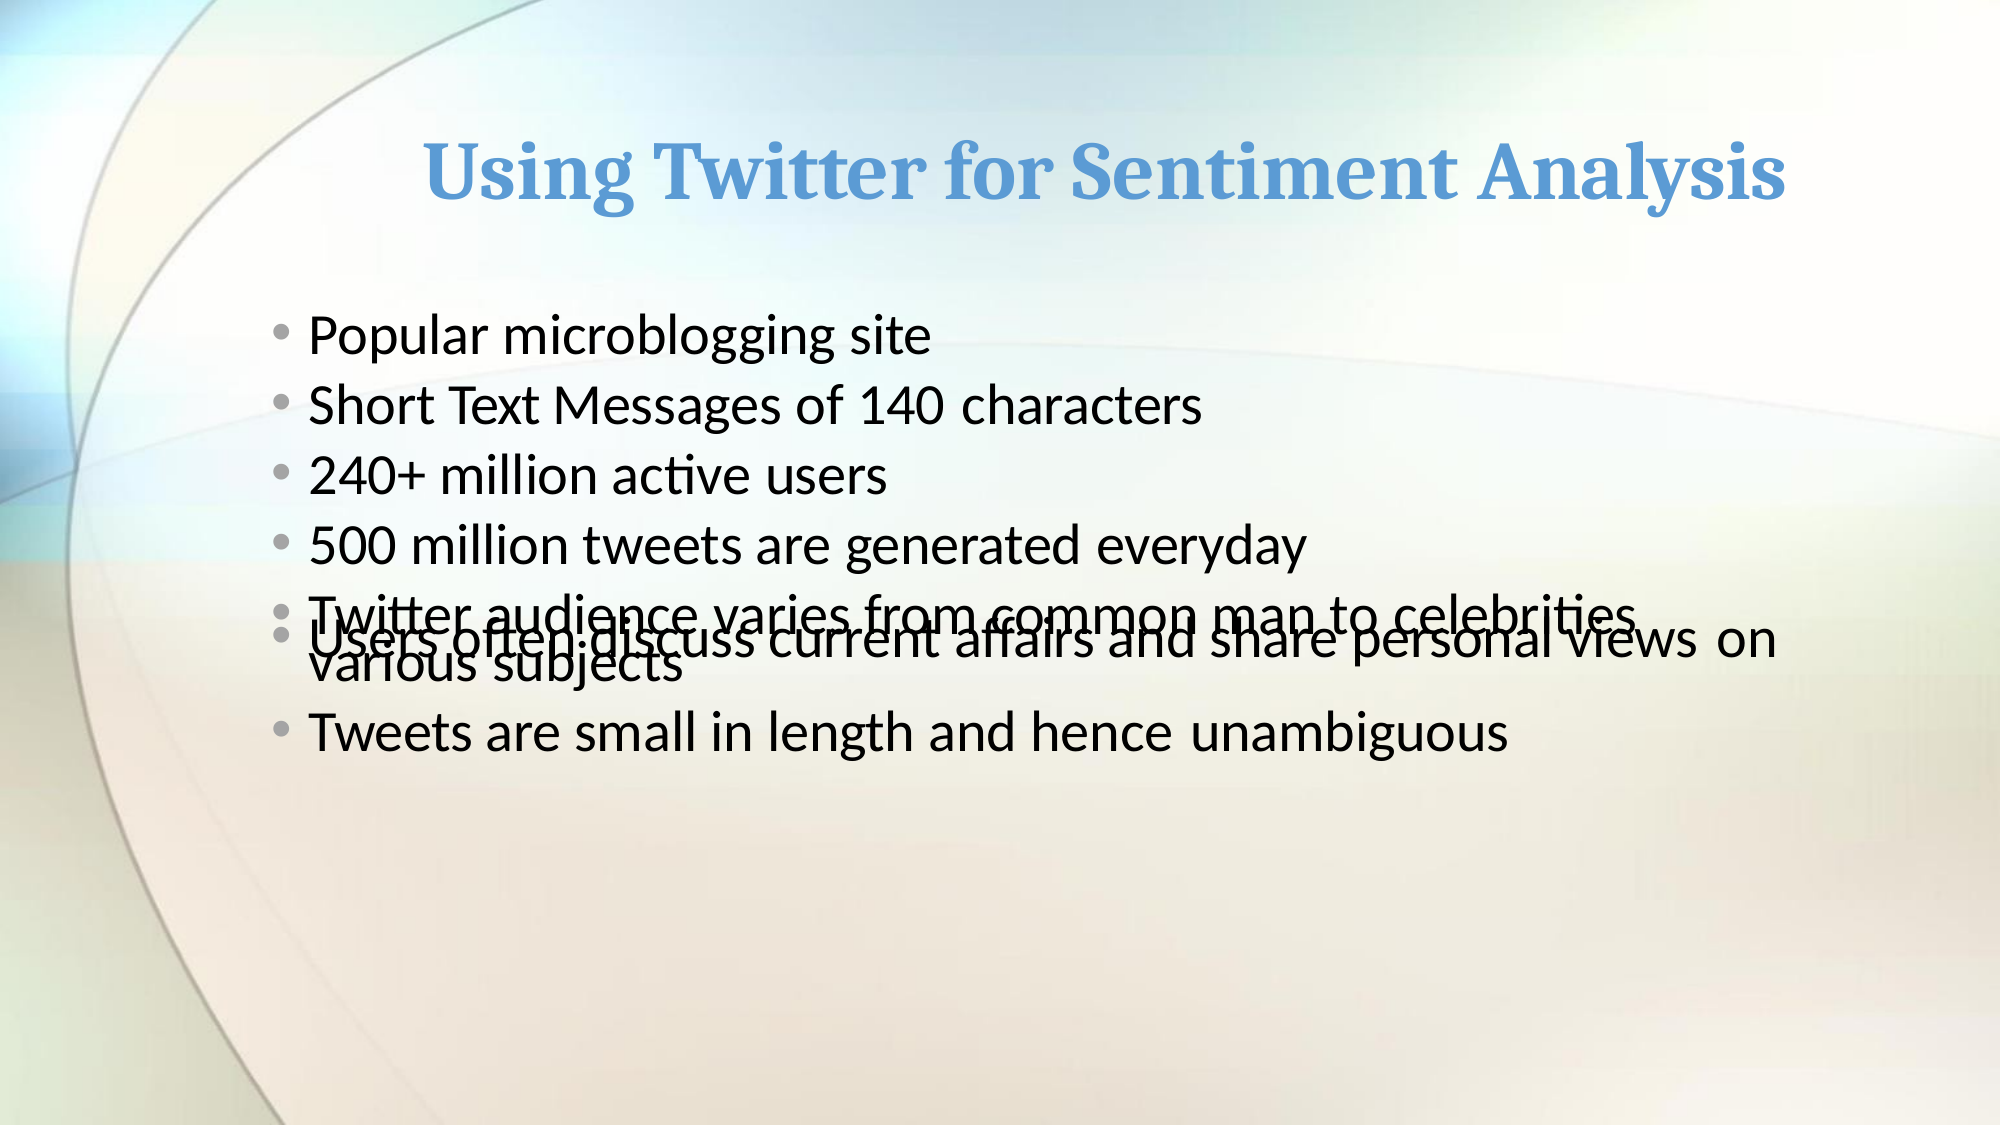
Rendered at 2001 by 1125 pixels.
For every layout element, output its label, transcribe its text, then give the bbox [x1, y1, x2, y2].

text_box Using Twitter for Sentiment Analysis [154, 116, 1846, 317]
picture [0, 0, 2000, 1125]
text_box Popular microblogging site Short Text Messages of 140 characters 240+ million active users 500 million tweets are generated everyday Twitter audience varies from common man to celebrities Users often discuss current affairs and share personal views on various subjects Tweets are small in length and hence unambiguous [269, 296, 1793, 1125]
